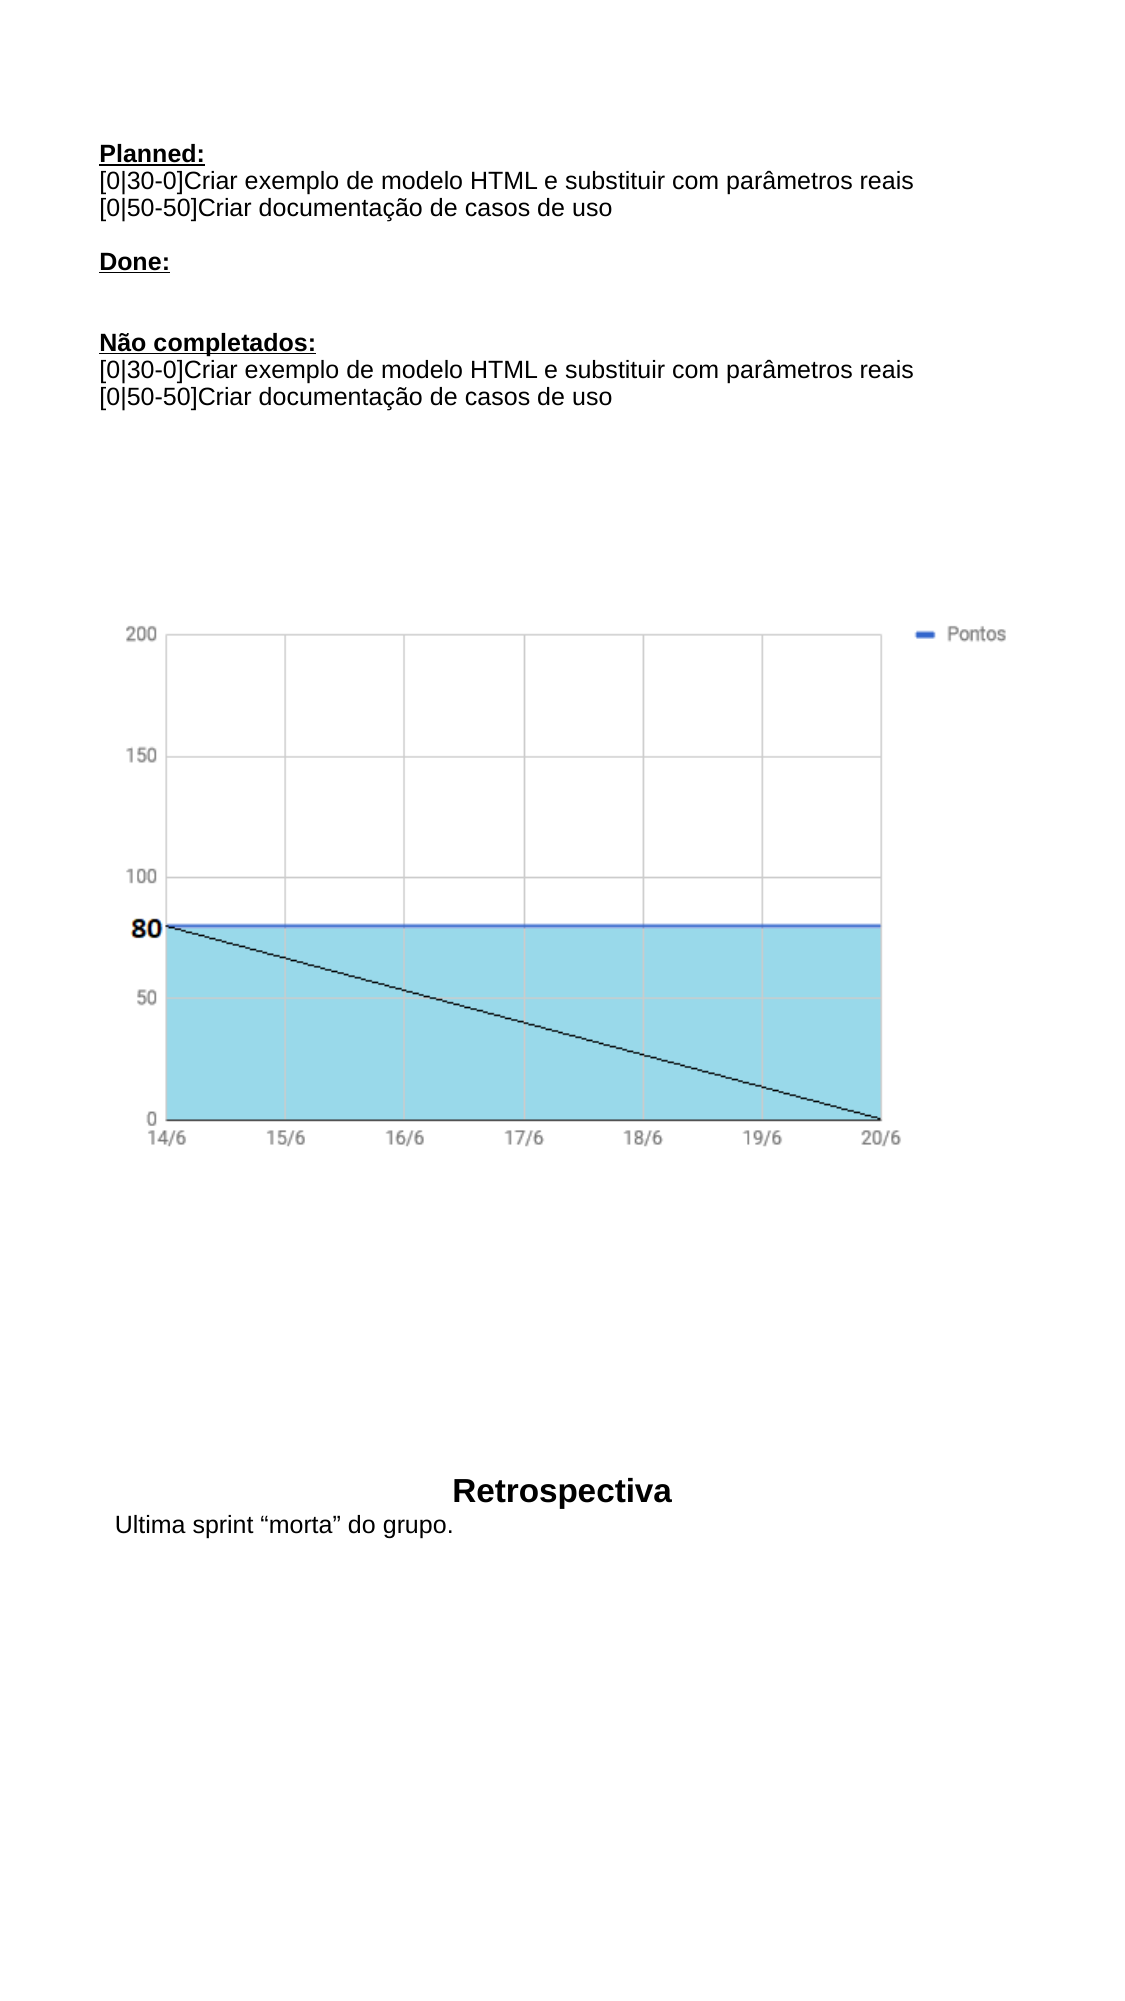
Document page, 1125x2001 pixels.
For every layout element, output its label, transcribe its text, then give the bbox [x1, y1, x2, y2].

text_box Retrospectiva Ultima sprint “morta” do grupo. [100, 1461, 1025, 1546]
picture [100, 592, 1009, 1173]
title Planned: [0|30-0]Criar exemplo de modelo HTML e substituir com parâmetros reais [0|50-50]Criar documentação de casos de uso Done: Não completados: [0|30-0]Criar exemplo de modelo HTML e substituir com parâmetros reais [0|50-50]Criar documentação de casos de uso [84, 49, 1041, 476]
